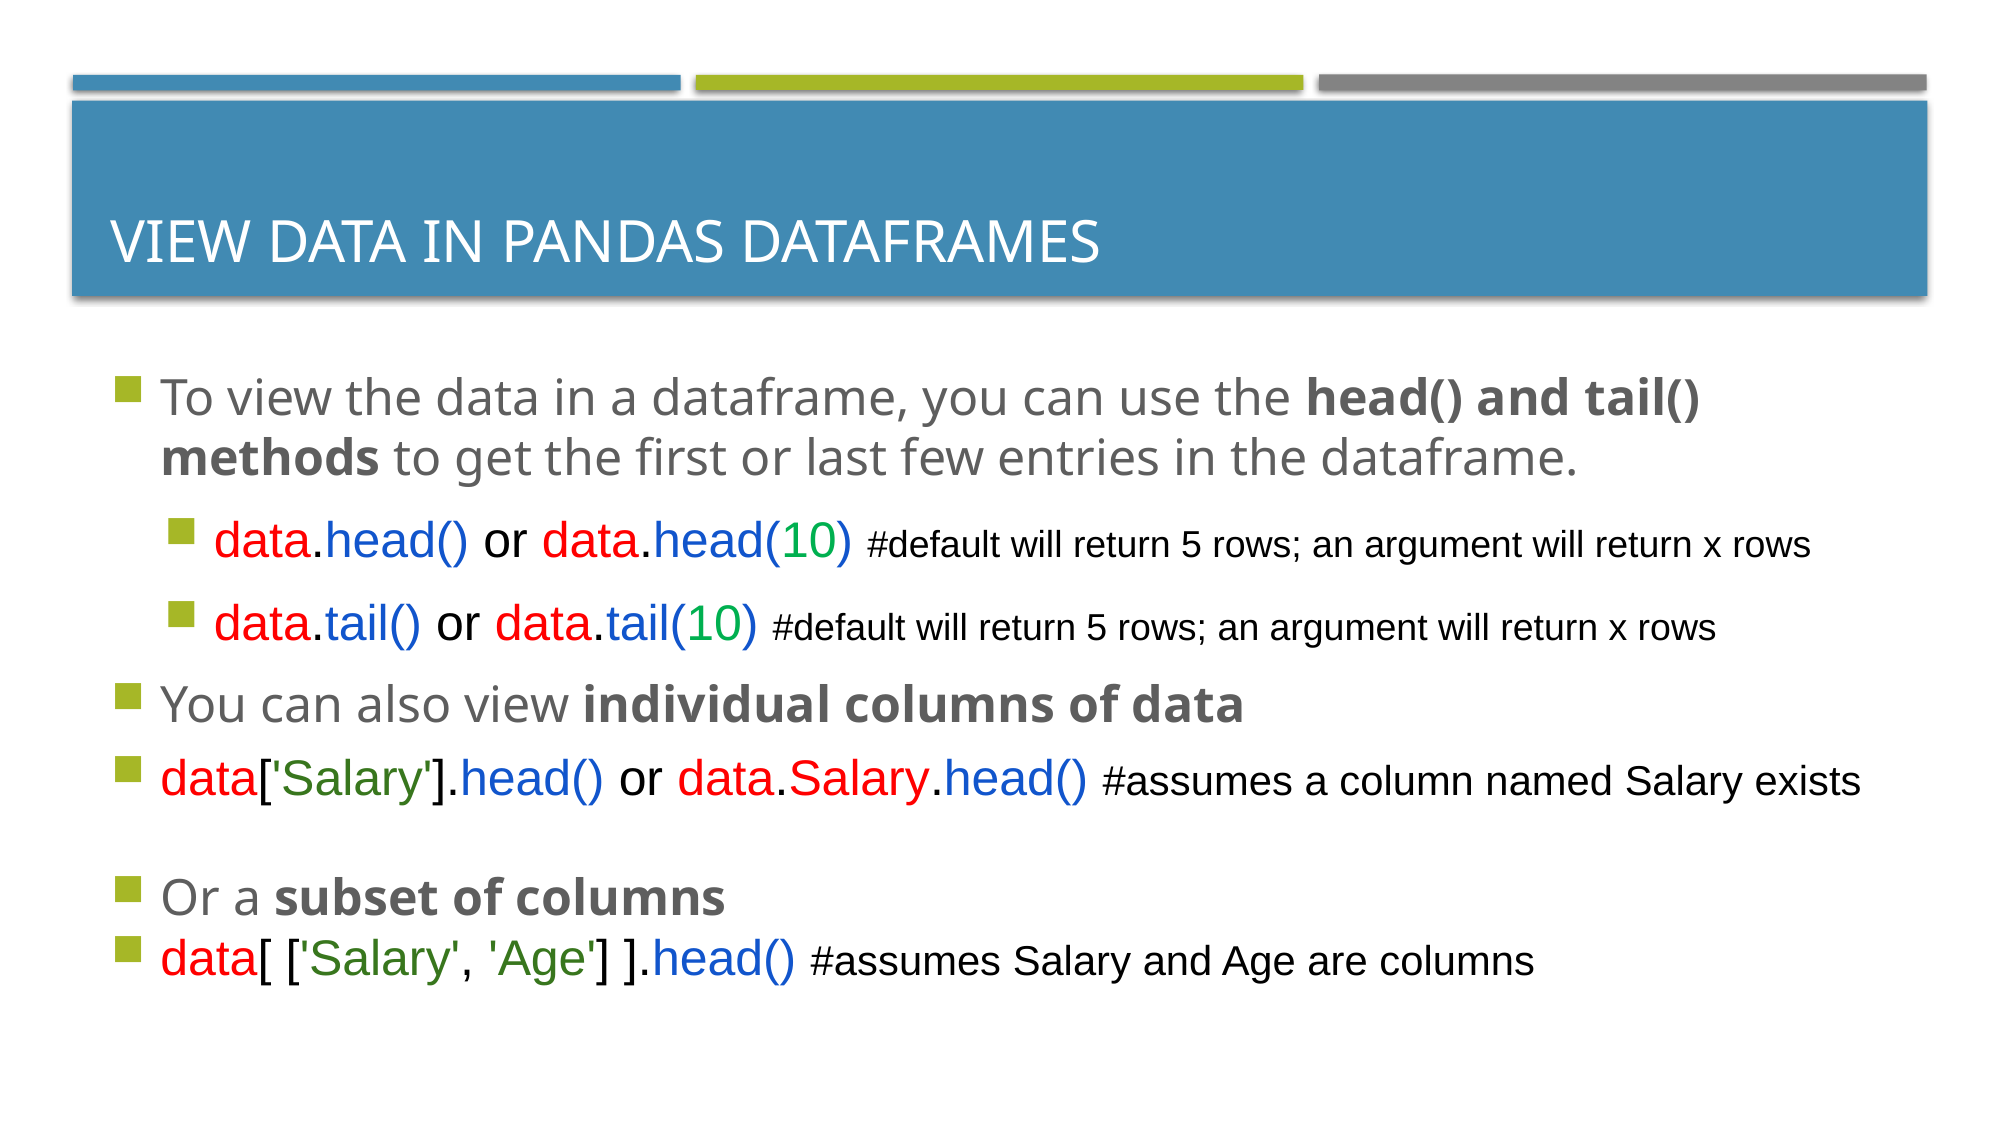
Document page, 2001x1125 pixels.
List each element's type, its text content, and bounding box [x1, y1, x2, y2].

title View Data in Pandas DataFrames [95, 115, 1905, 282]
list To view the data in a dataframe, you can use the head() and tail() methods to get the first or last few entries in the dataframe. data.head() or data.head(10) #default will return 5 rows; an argument will return x rows data.tail() or data.tail(10) #default will return 5 rows; an argument will return x rows You can also view individual columns of data data['Salary'].head() or data.Salary.head() #assumes a column named Salary exists Or a subset of columns data[ ['Salary', 'Age'] ].head() #assumes Salary and Age are columns [95, 357, 1895, 1066]
